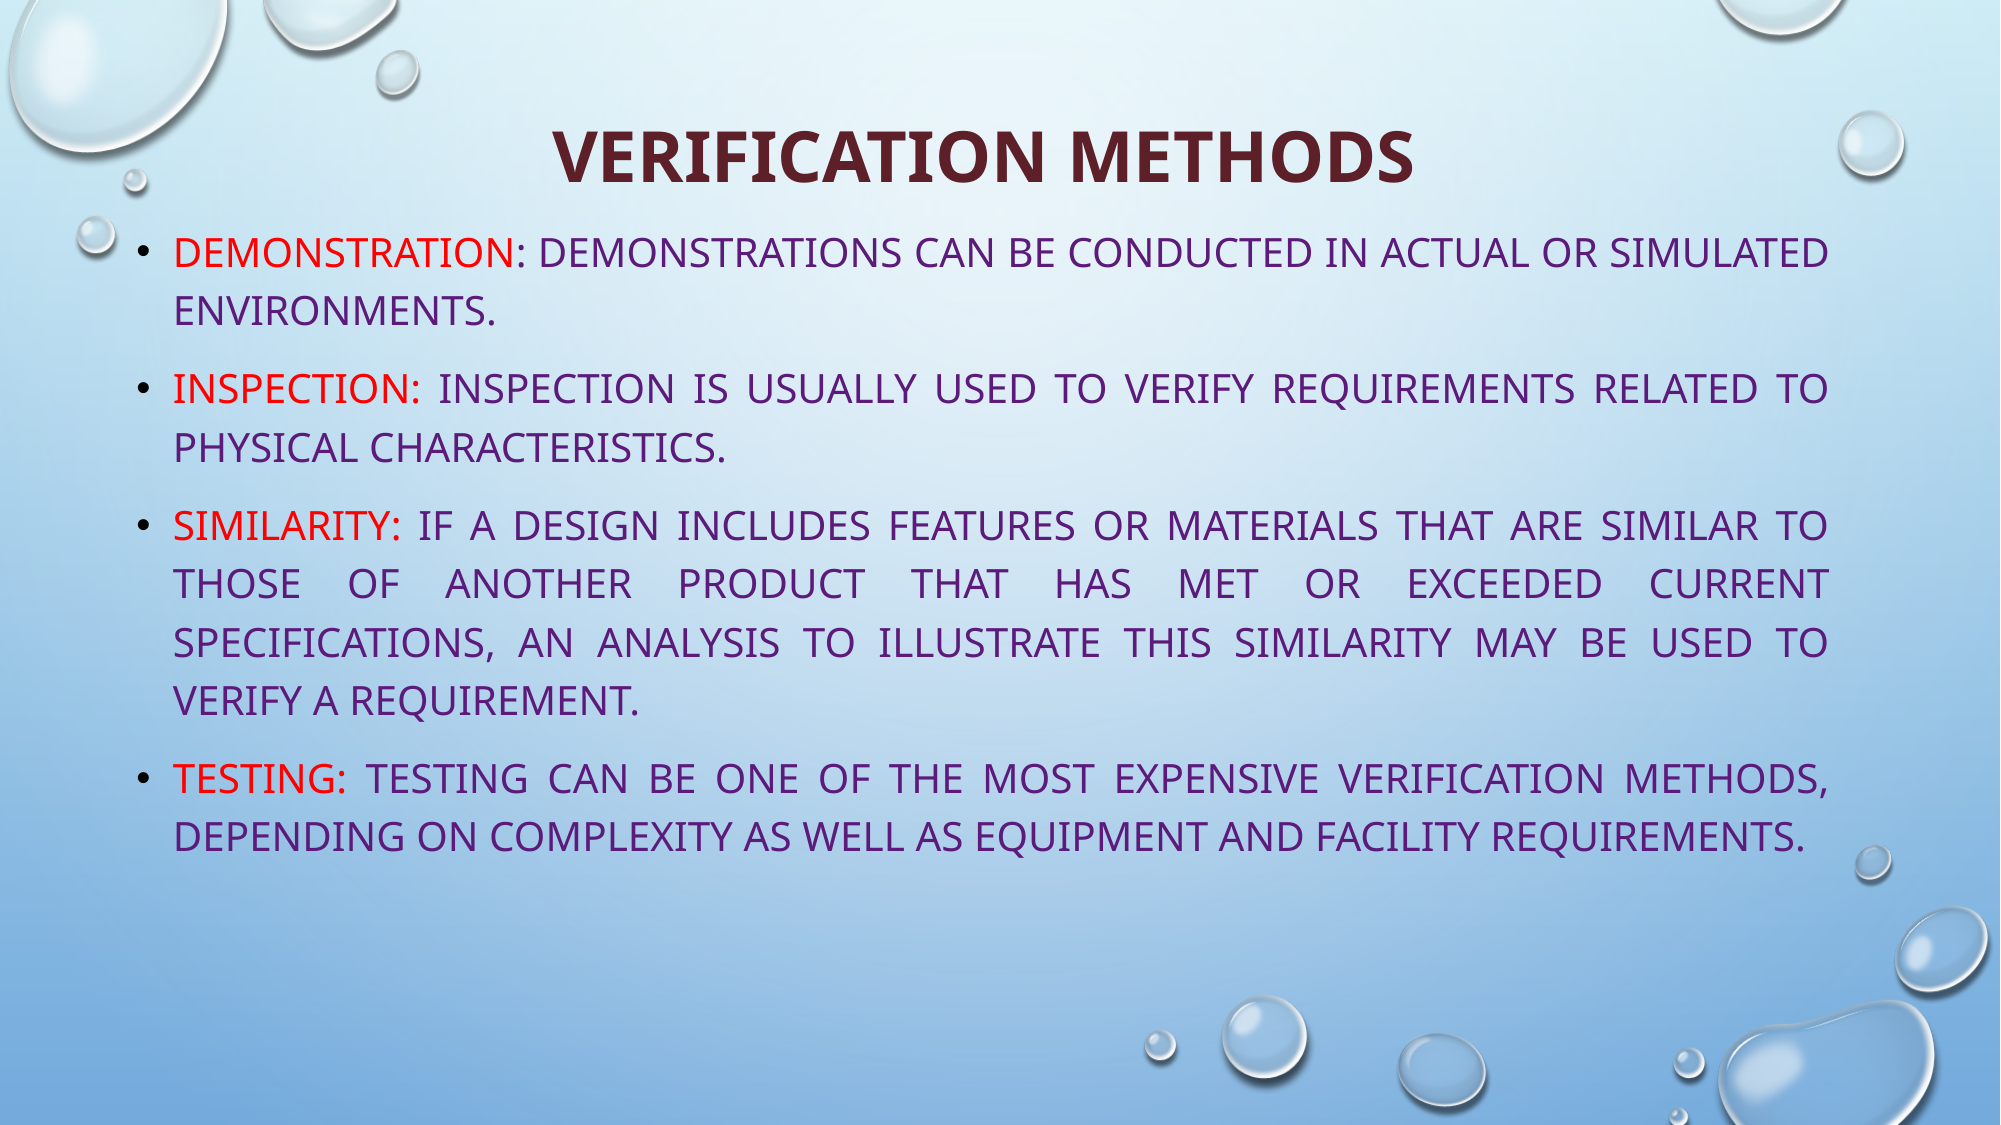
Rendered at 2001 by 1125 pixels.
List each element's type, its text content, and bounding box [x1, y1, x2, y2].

text_box Verification Methods Demonstration: Demonstrations can be conducted in actual or simulated environments. Inspection: Inspection is usually used to verify requirements related to physical characteristics. Similarity: If a design includes features or materials that are similar to those of another product that has met or exceeded current specifications, an analysis to illustrate this similarity may be used to verify a requirement. Testing: Testing can be one of the most expensive verification methods, depending on complexity as well as equipment and facility requirements. [121, 87, 1847, 911]
picture [0, 0, 2000, 1125]
